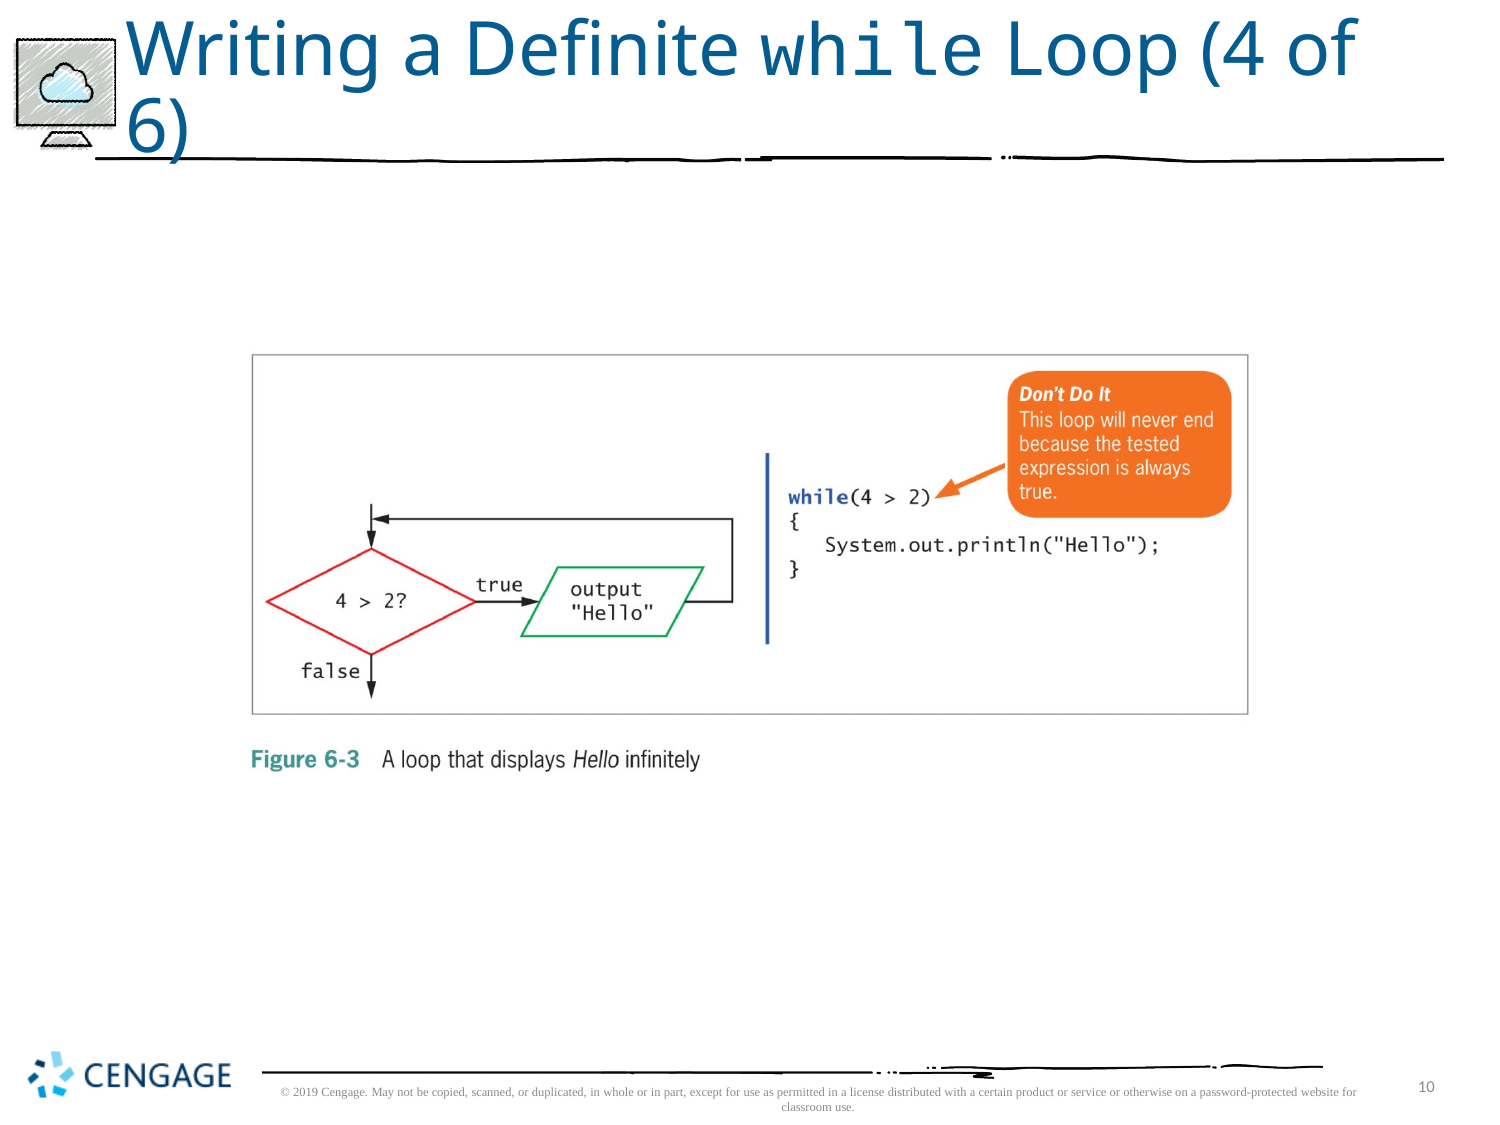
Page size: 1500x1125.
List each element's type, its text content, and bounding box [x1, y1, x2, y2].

picture [13, 36, 117, 151]
picture [262, 1064, 1323, 1079]
picture [7, 1037, 244, 1111]
picture [95, 155, 1444, 163]
title Writing a Definite while Loop (4 of 6) [125, 66, 1442, 116]
footer © 2019 Cengage. May not be copied, scanned, or duplicated, in whole or in part, except for use as permitted in a license distributed with a certain product or service or otherwise on a password-protected website for classroom use. [262, 1079, 1375, 1120]
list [249, 350, 1251, 775]
